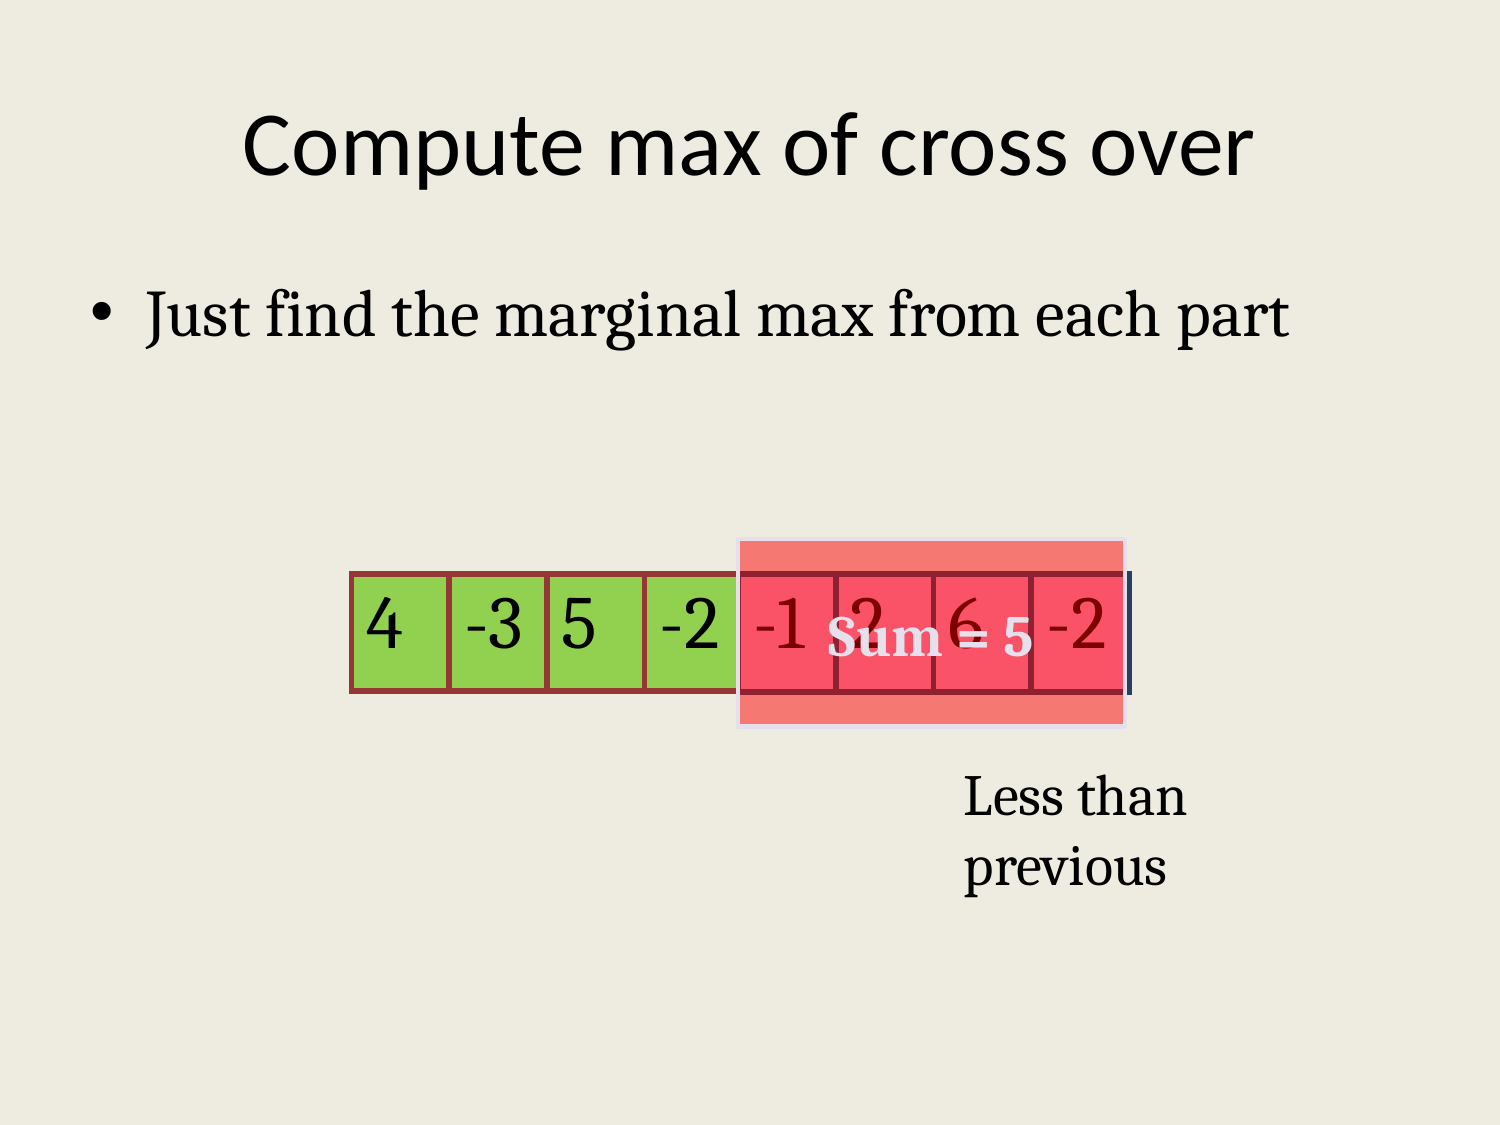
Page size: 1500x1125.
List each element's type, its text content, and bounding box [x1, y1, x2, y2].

table_header -2 [647, 577, 736, 688]
table_header -3 [452, 577, 544, 688]
text_box Sum = 5 [736, 537, 1127, 729]
table_header 5 [550, 577, 642, 688]
text_box Less than previous [949, 749, 1231, 905]
list Just find the marginal max from each part [75, 262, 1425, 1005]
table_header 4 [354, 577, 446, 688]
title Compute max of cross over [75, 45, 1425, 233]
